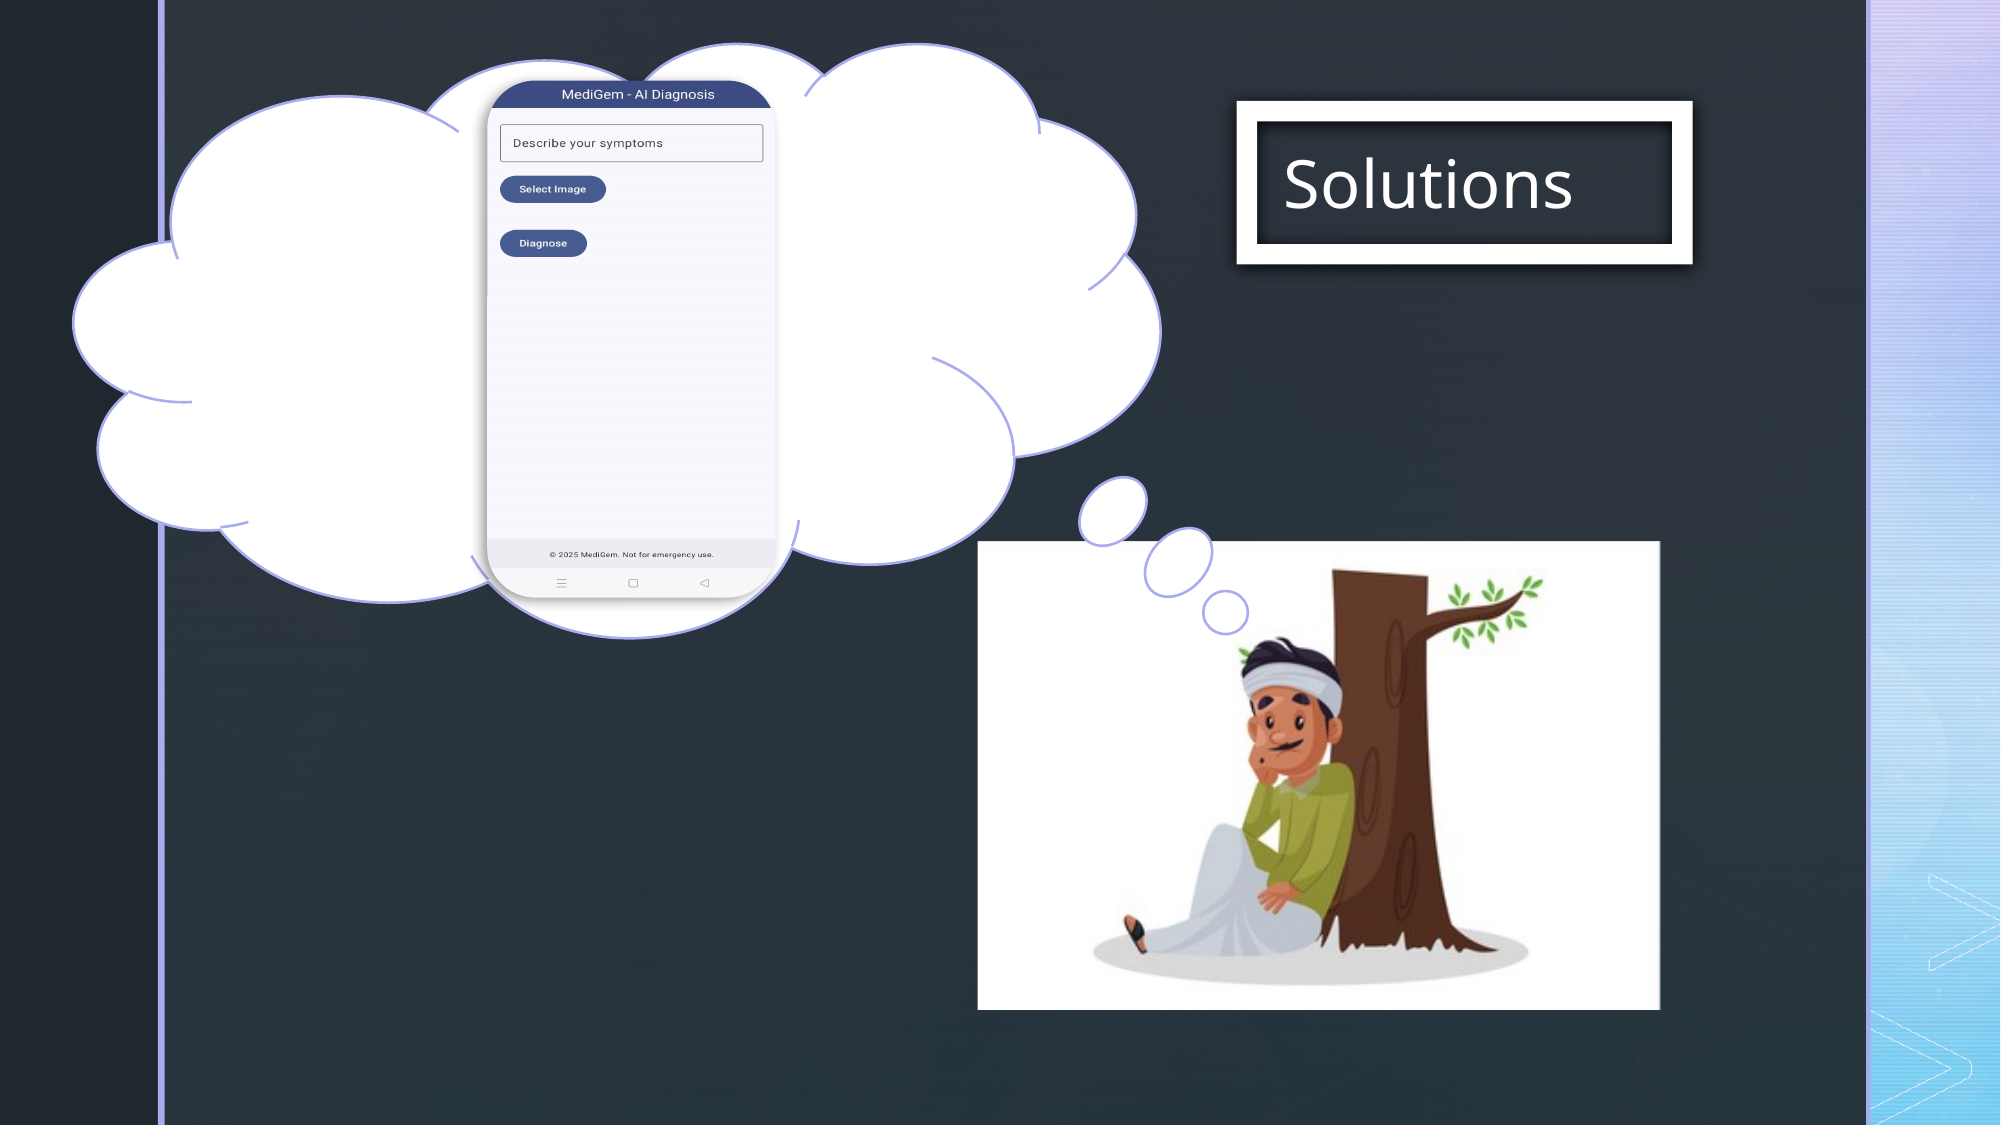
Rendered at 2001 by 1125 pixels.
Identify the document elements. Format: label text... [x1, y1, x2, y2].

text_box [71, 59, 618, 605]
text_box [648, 42, 1162, 578]
text_box [1235, 100, 1694, 266]
picture [977, 540, 1661, 1010]
text_box [515, 598, 756, 640]
text_box [1078, 475, 1148, 540]
picture [486, 80, 776, 598]
text_box [1159, 526, 1212, 540]
text_box Solutions [1272, 139, 1658, 230]
picture [1871, 0, 2001, 1125]
